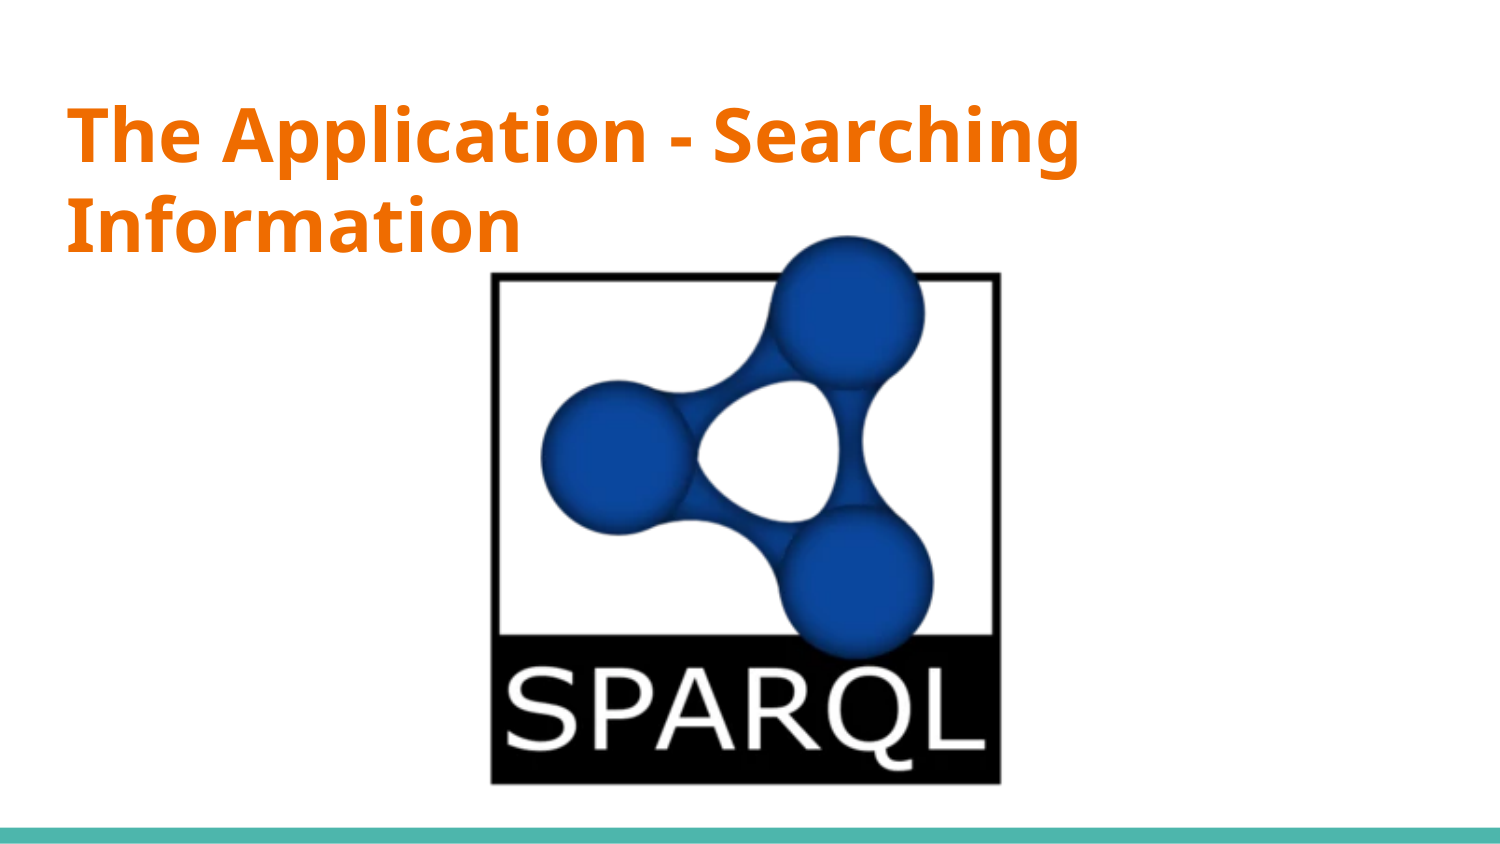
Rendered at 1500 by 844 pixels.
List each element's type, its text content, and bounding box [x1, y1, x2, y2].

picture [471, 234, 1028, 790]
title The Application - Searching Information [51, 72, 1449, 189]
